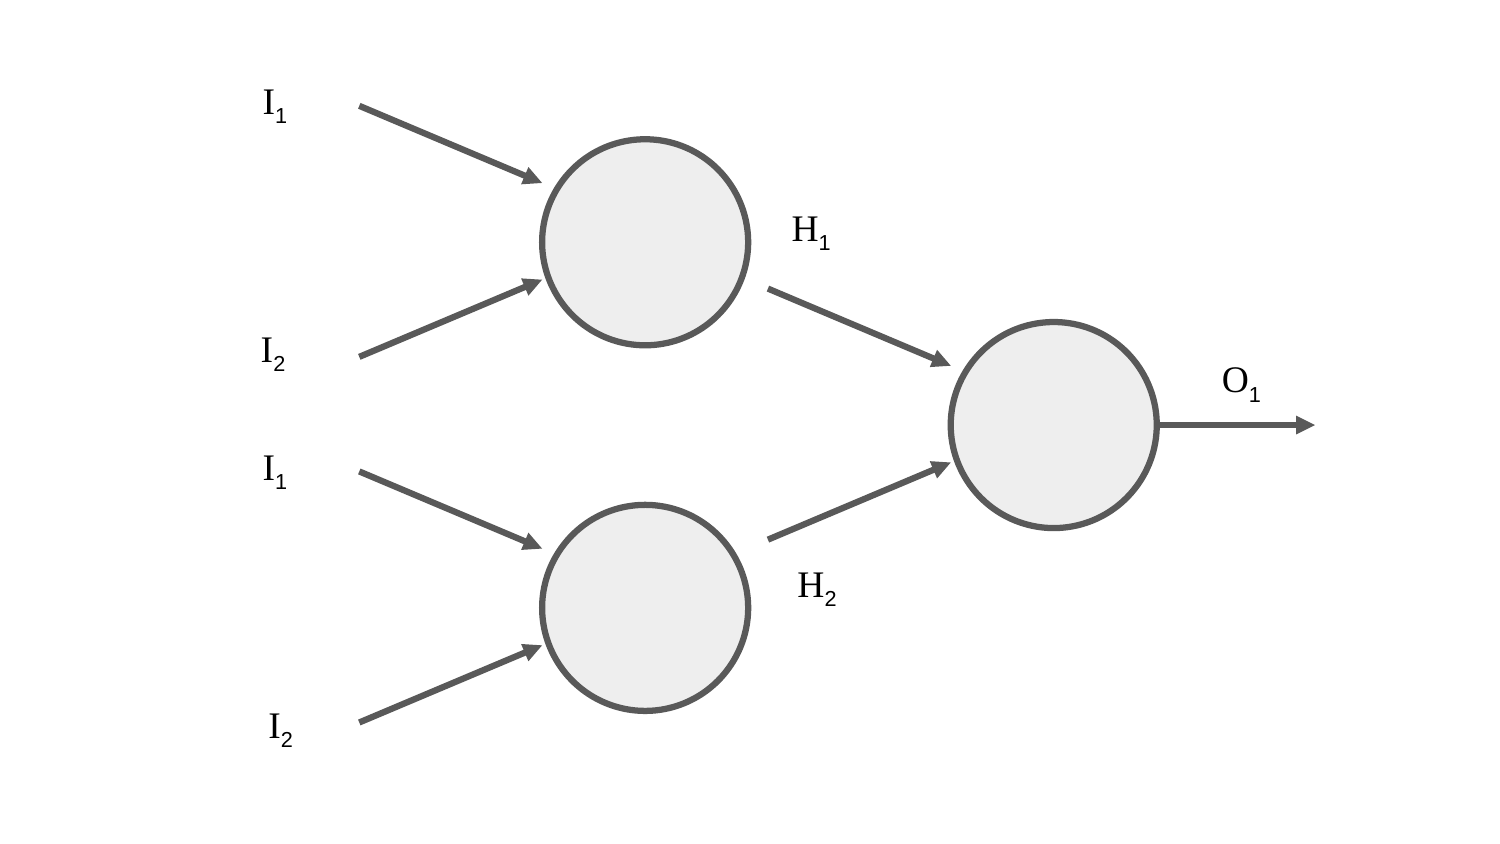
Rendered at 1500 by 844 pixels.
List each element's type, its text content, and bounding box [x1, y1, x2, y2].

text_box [359, 105, 543, 184]
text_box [359, 279, 543, 358]
text_box I2 [237, 683, 324, 770]
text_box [359, 471, 543, 549]
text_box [767, 288, 951, 366]
text_box [542, 504, 749, 711]
text_box [950, 322, 1157, 529]
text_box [359, 645, 543, 723]
text_box H2 [764, 549, 870, 638]
text_box H1 [758, 176, 864, 282]
text_box I1 [232, 59, 318, 146]
text_box I1 [232, 425, 318, 511]
text_box O1 [1189, 328, 1294, 424]
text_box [767, 462, 951, 540]
text_box [542, 139, 749, 346]
text_box I2 [230, 307, 316, 393]
